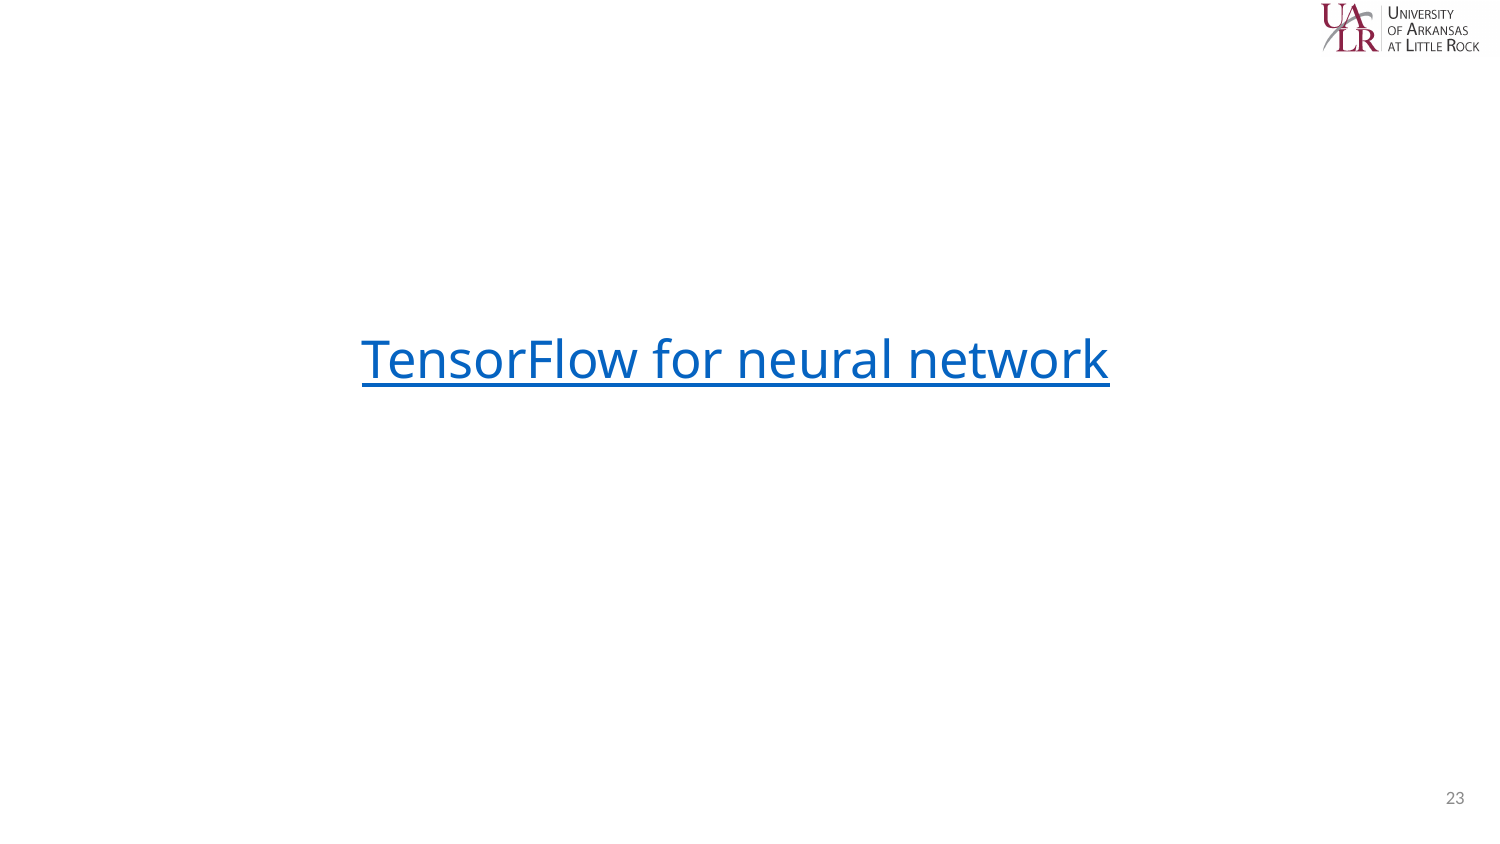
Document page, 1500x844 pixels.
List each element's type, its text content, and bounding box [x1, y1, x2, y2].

slide_number 23 [1389, 764, 1480, 830]
picture [1321, 1, 1500, 57]
title TensorFlow for neural network [37, 312, 1435, 407]
